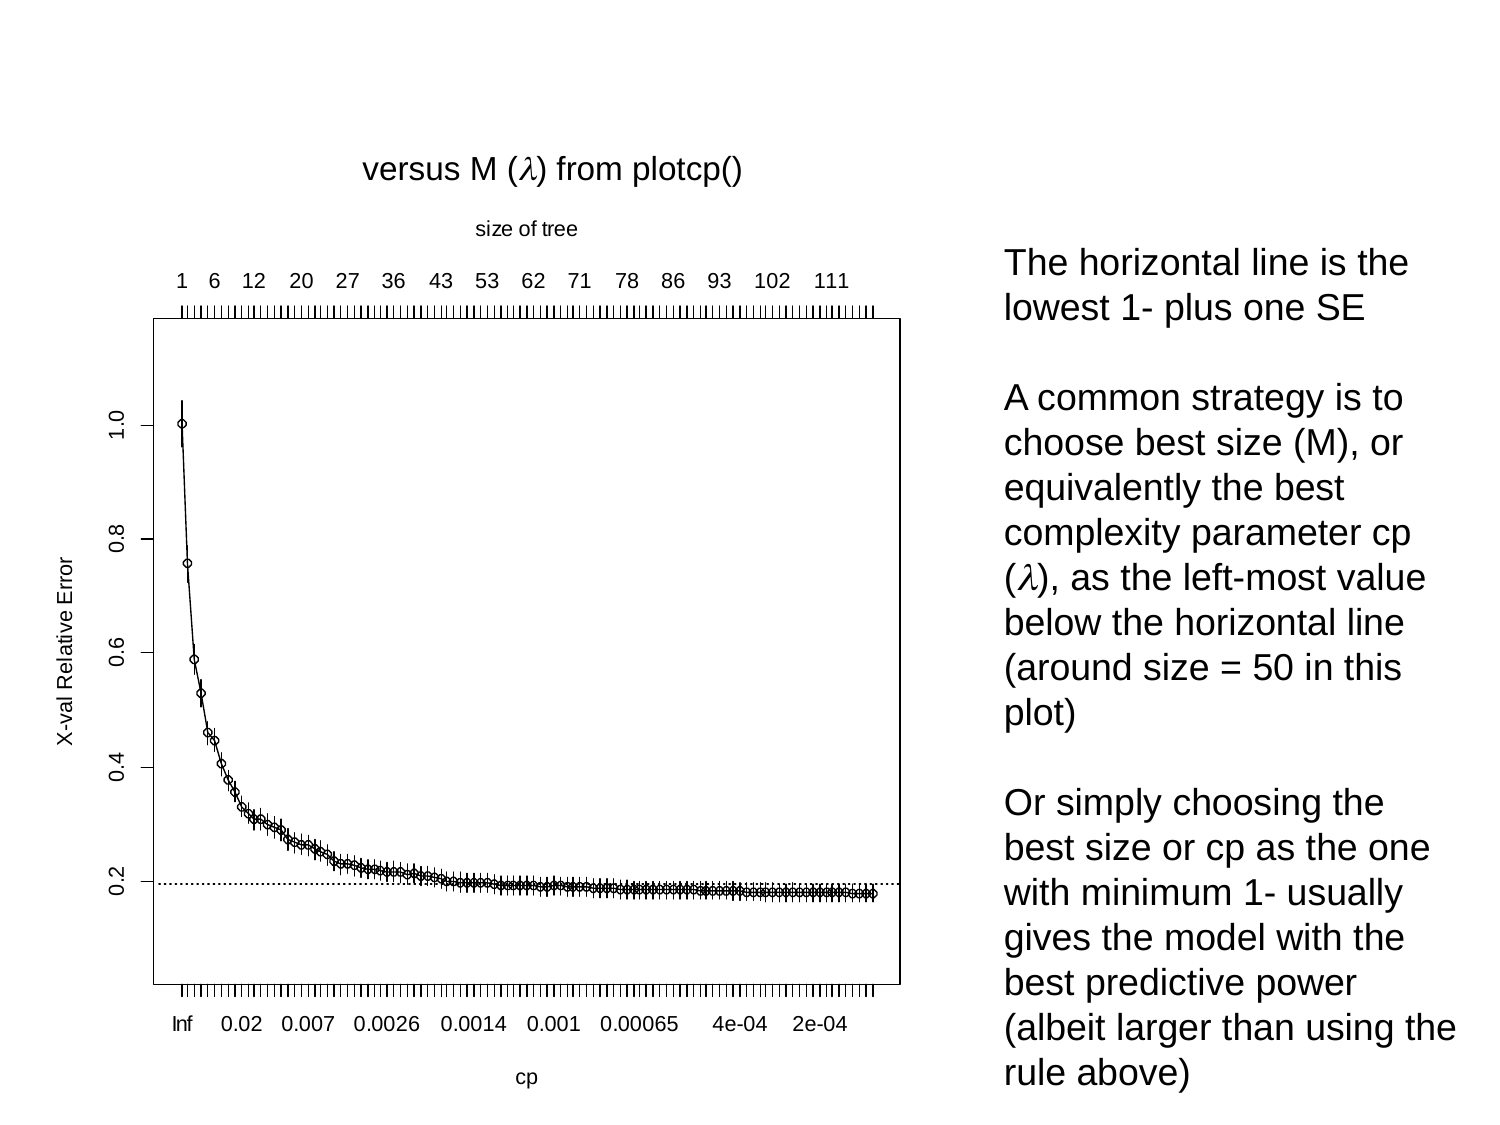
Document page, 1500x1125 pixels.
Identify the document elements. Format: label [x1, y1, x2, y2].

picture [47, 210, 914, 1092]
